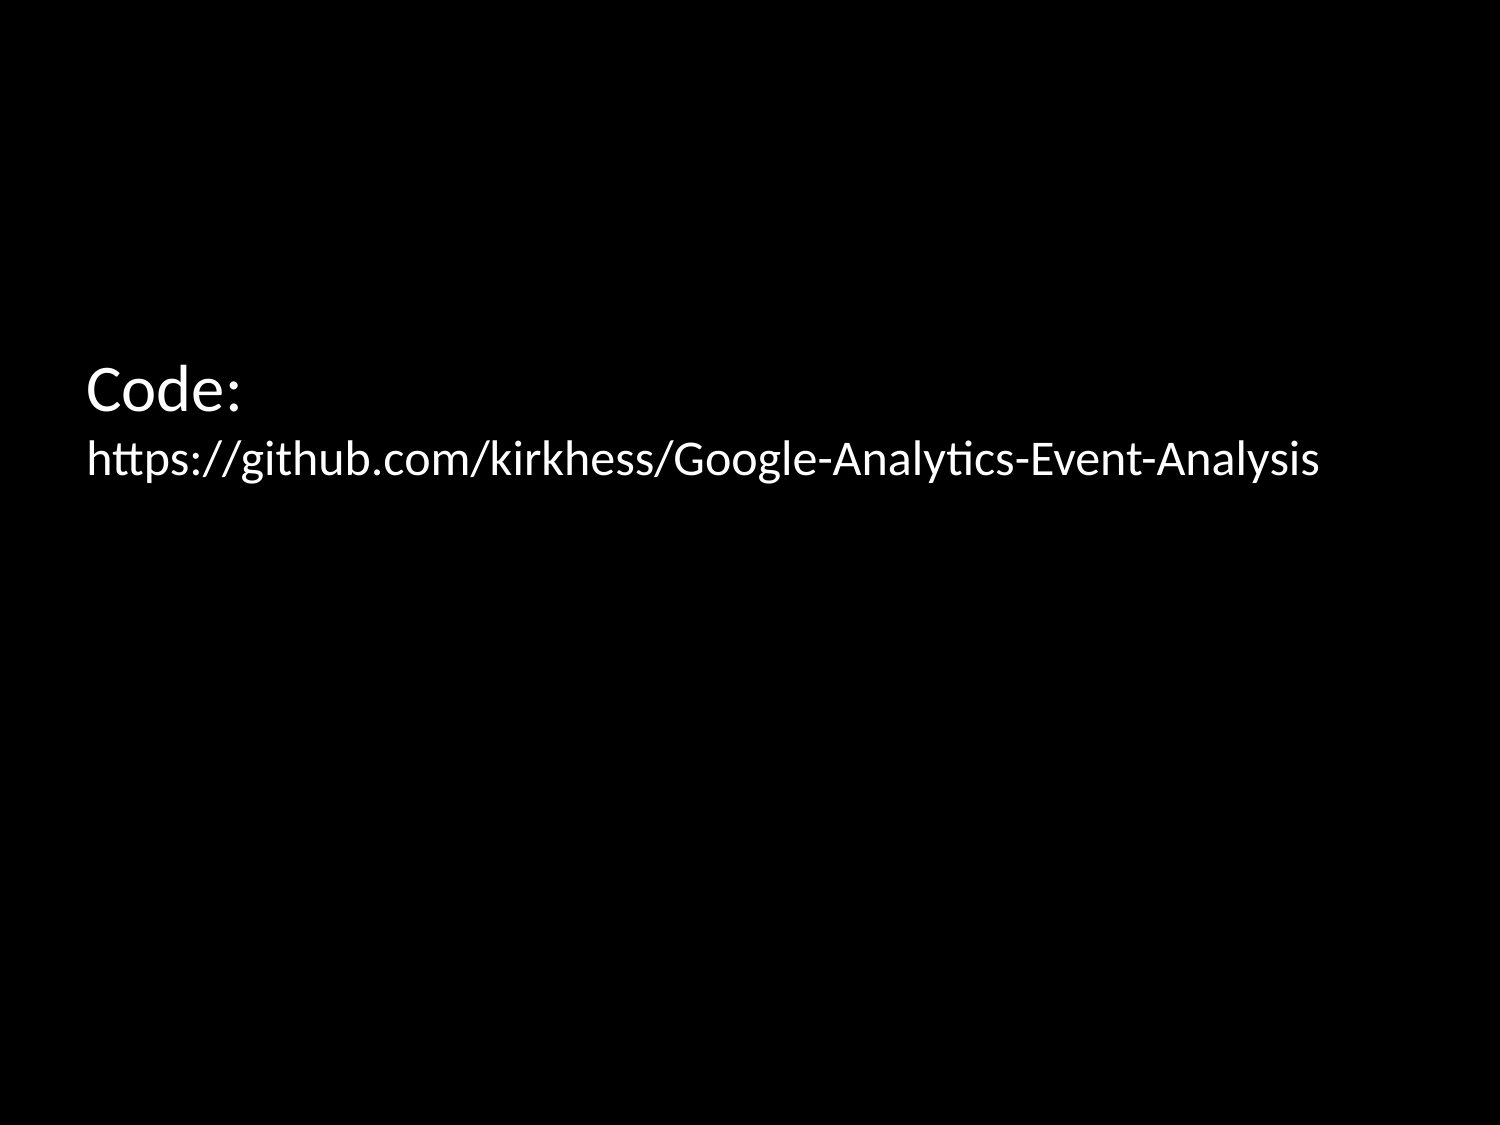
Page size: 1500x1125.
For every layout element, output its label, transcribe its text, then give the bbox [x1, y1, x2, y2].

text_box Code: https://github.com/kirkhess/Google-Analytics-Event-Analysis [71, 337, 1419, 493]
